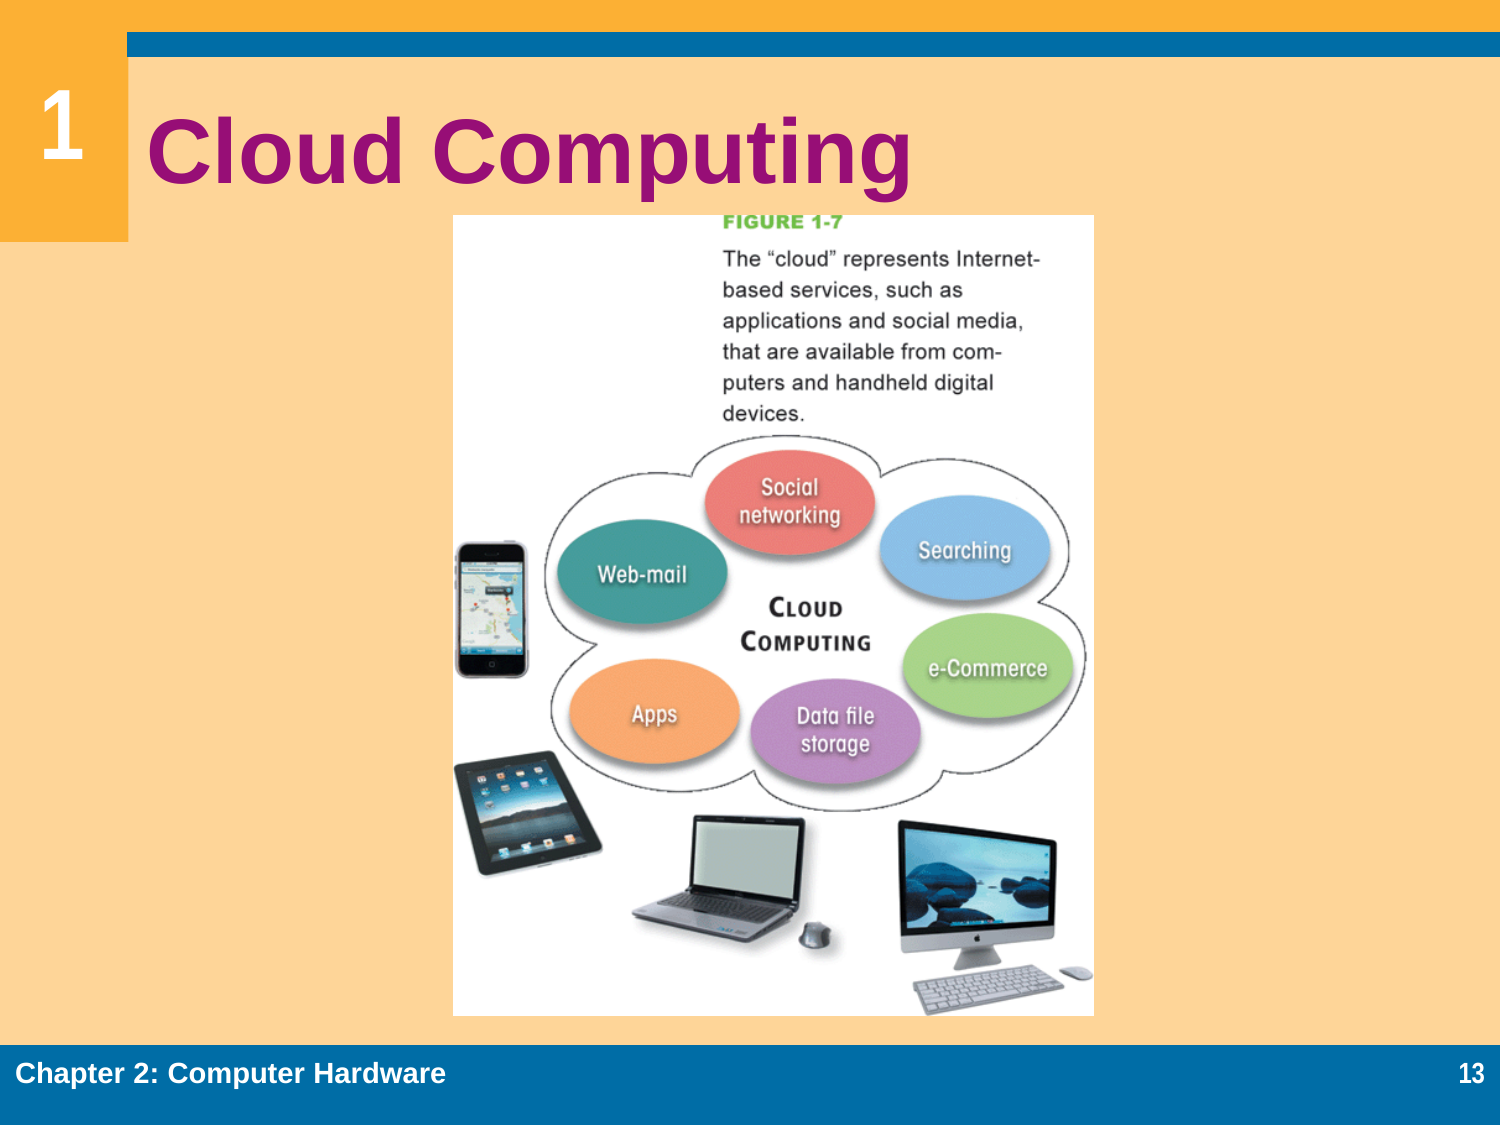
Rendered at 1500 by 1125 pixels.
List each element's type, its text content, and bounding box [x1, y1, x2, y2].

footer Chapter 2: Computer Hardware [0, 1046, 1149, 1125]
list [453, 214, 1094, 1016]
slide_number 13 [1149, 1046, 1500, 1125]
title Cloud Computing [131, 60, 1500, 234]
